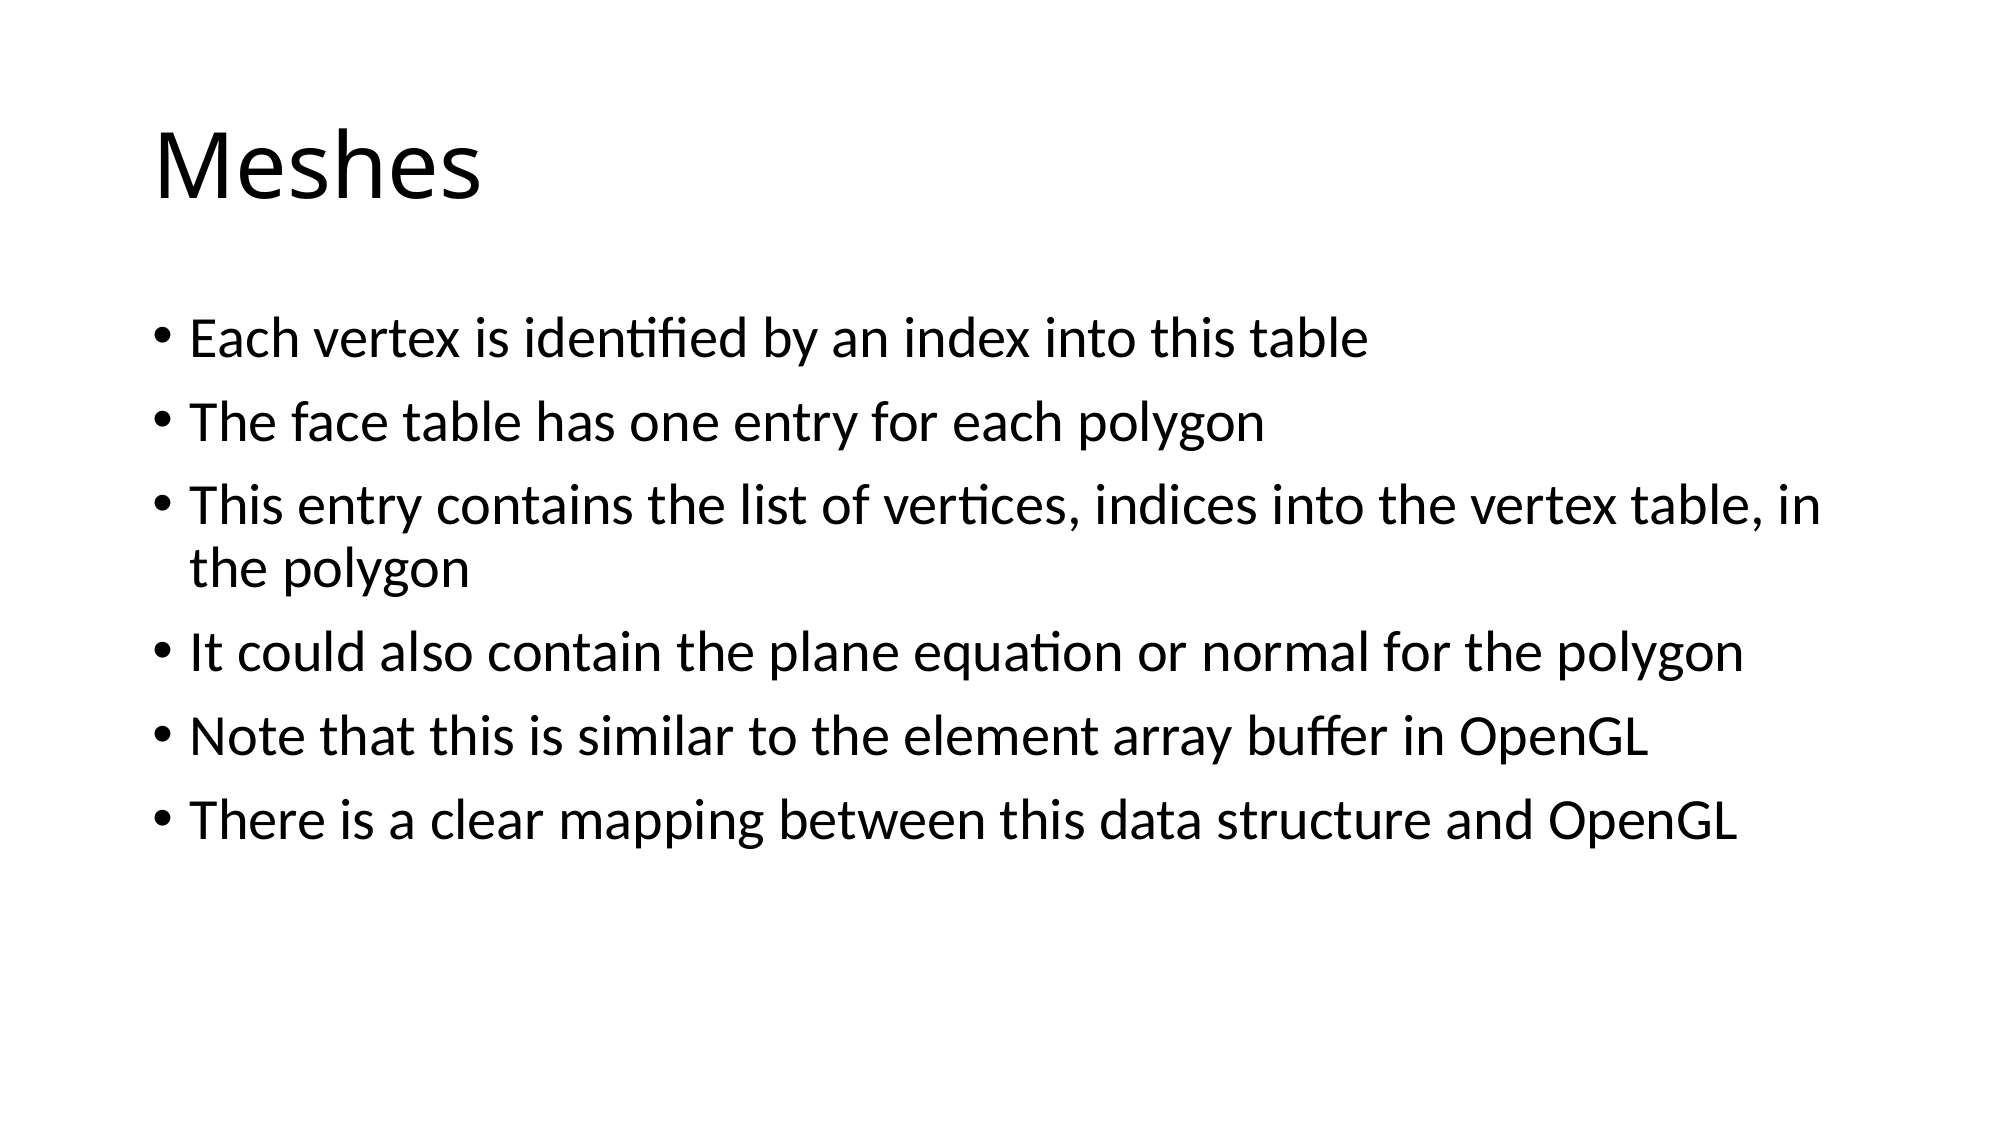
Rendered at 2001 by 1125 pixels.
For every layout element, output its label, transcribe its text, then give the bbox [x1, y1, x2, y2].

list Each vertex is identified by an index into this table The face table has one entry for each polygon This entry contains the list of vertices, indices into the vertex table, in the polygon It could also contain the plane equation or normal for the polygon Note that this is similar to the element array buffer in OpenGL There is a clear mapping between this data structure and OpenGL [137, 299, 1863, 1014]
title Meshes [137, 59, 1863, 278]
